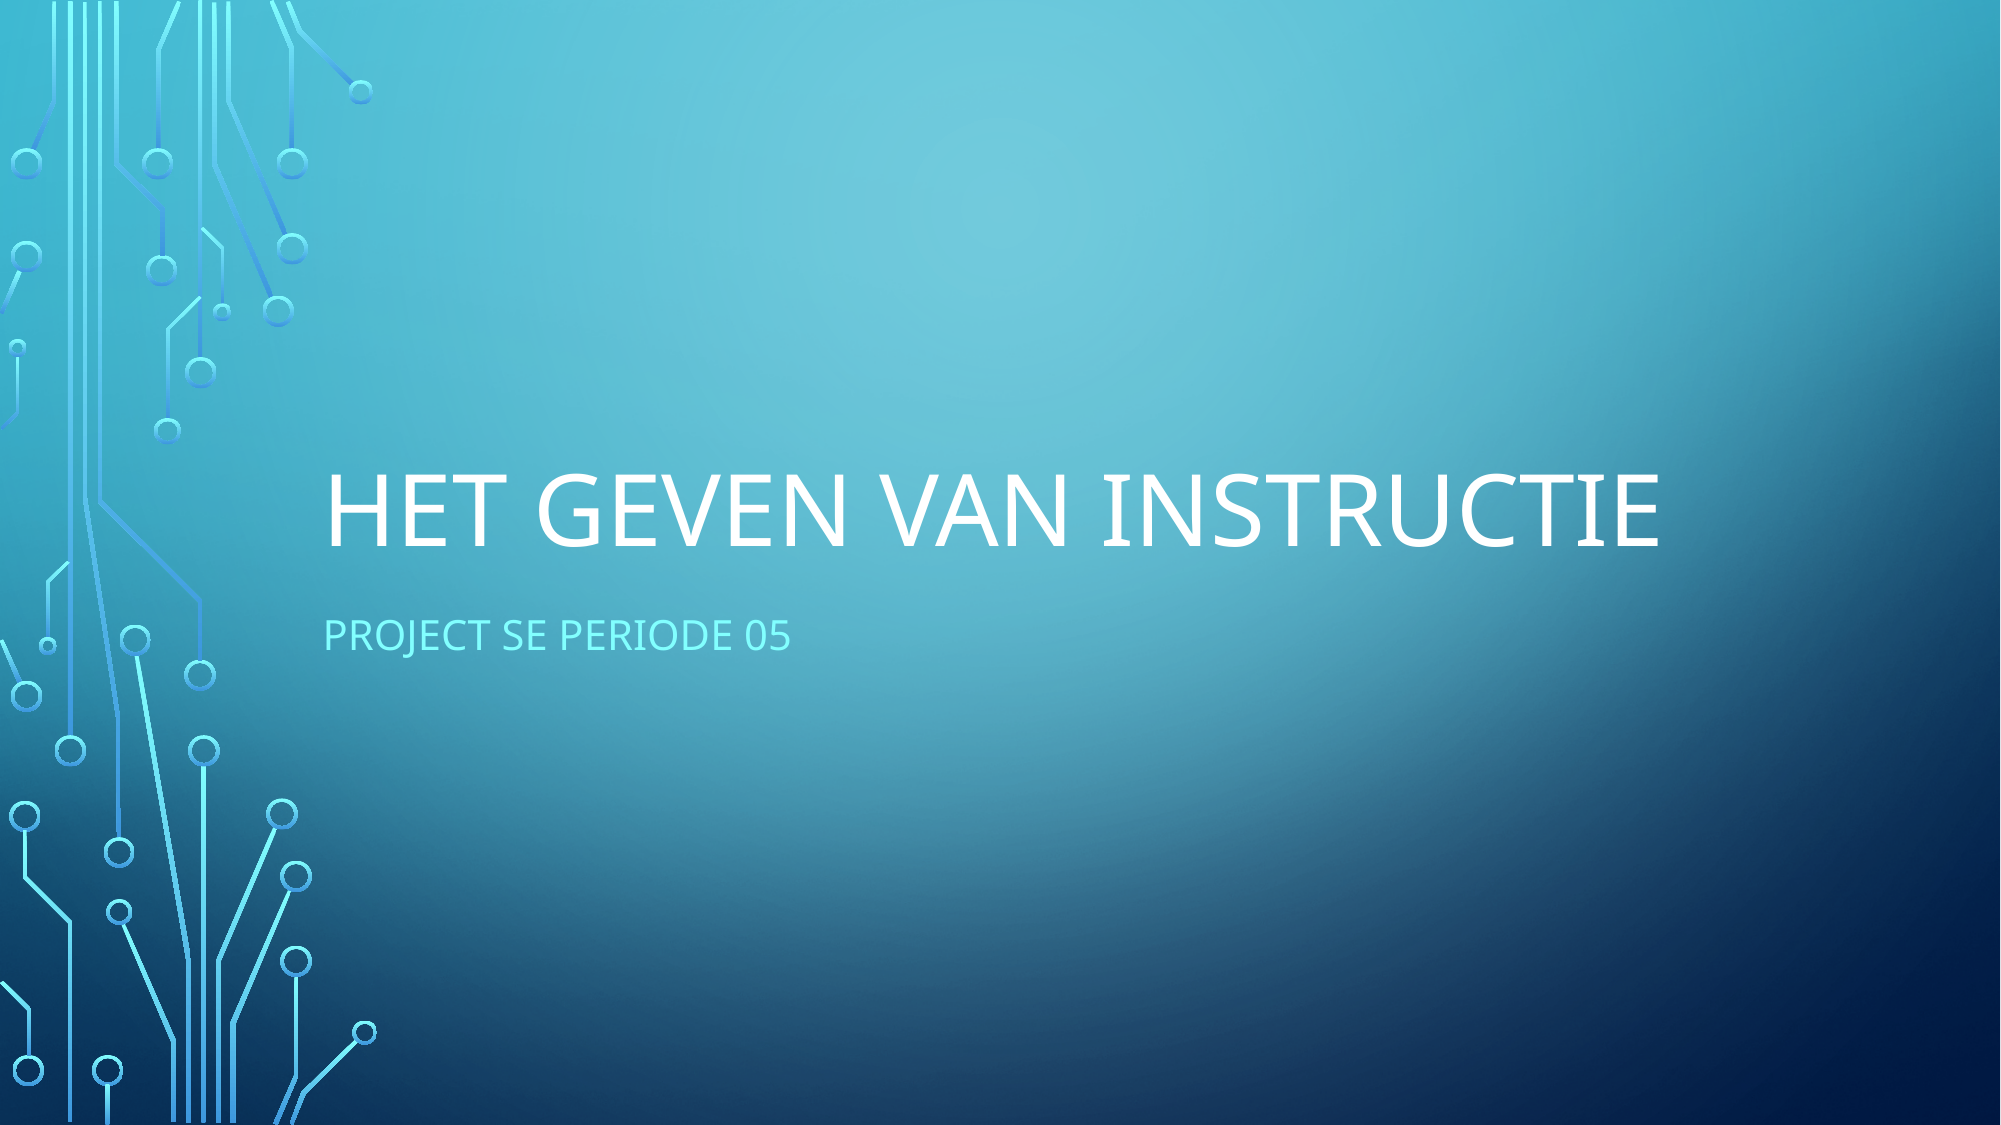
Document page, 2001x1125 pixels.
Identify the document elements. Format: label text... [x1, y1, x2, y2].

subtitle Project SE periode 05 [307, 590, 1750, 863]
title Het geven van instructie [307, 184, 1750, 576]
